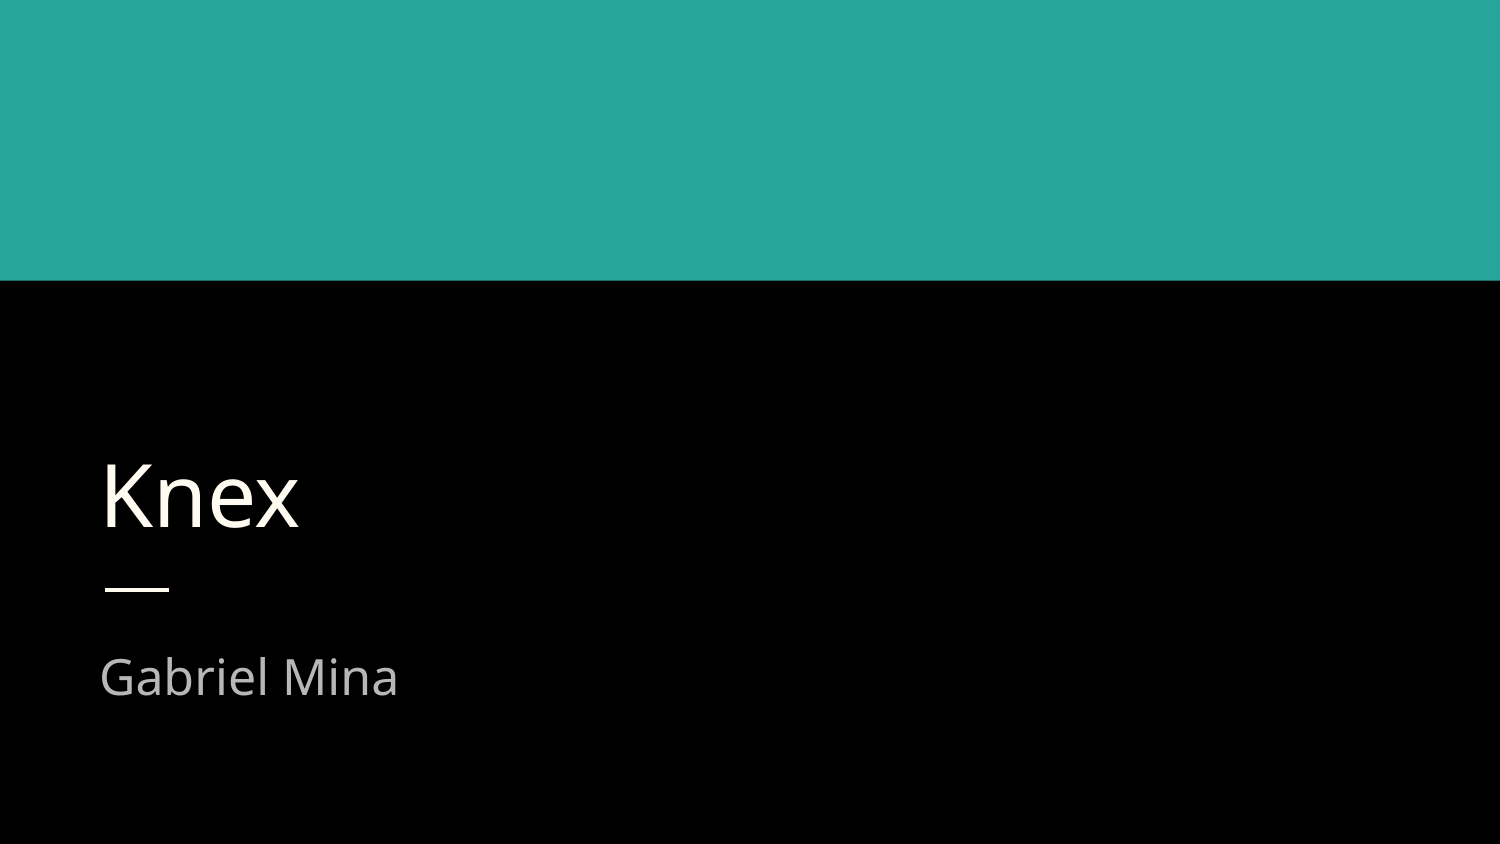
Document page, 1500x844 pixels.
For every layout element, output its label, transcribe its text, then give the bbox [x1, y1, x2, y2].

subtitle Gabriel Mina [84, 630, 1416, 760]
title Knex [84, 310, 1416, 561]
